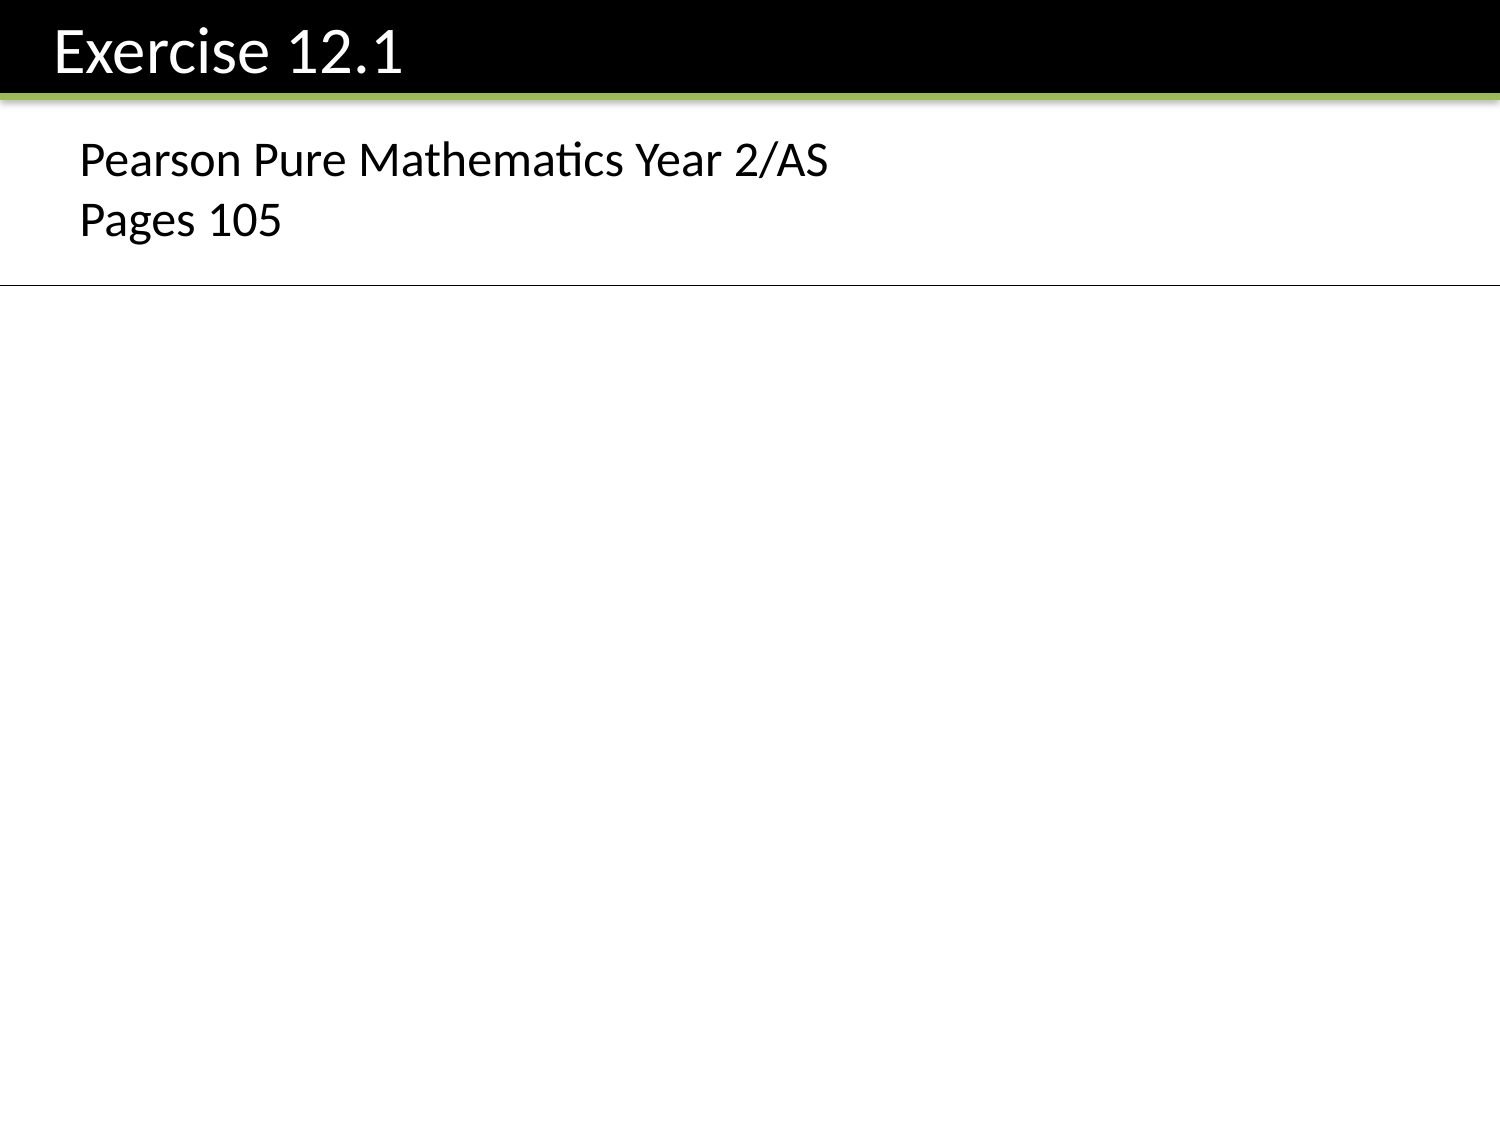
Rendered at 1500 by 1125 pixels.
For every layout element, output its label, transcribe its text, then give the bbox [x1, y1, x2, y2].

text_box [0, 0, 1500, 99]
text_box Pearson Pure Mathematics Year 2/AS Pages 105 [64, 118, 1365, 254]
